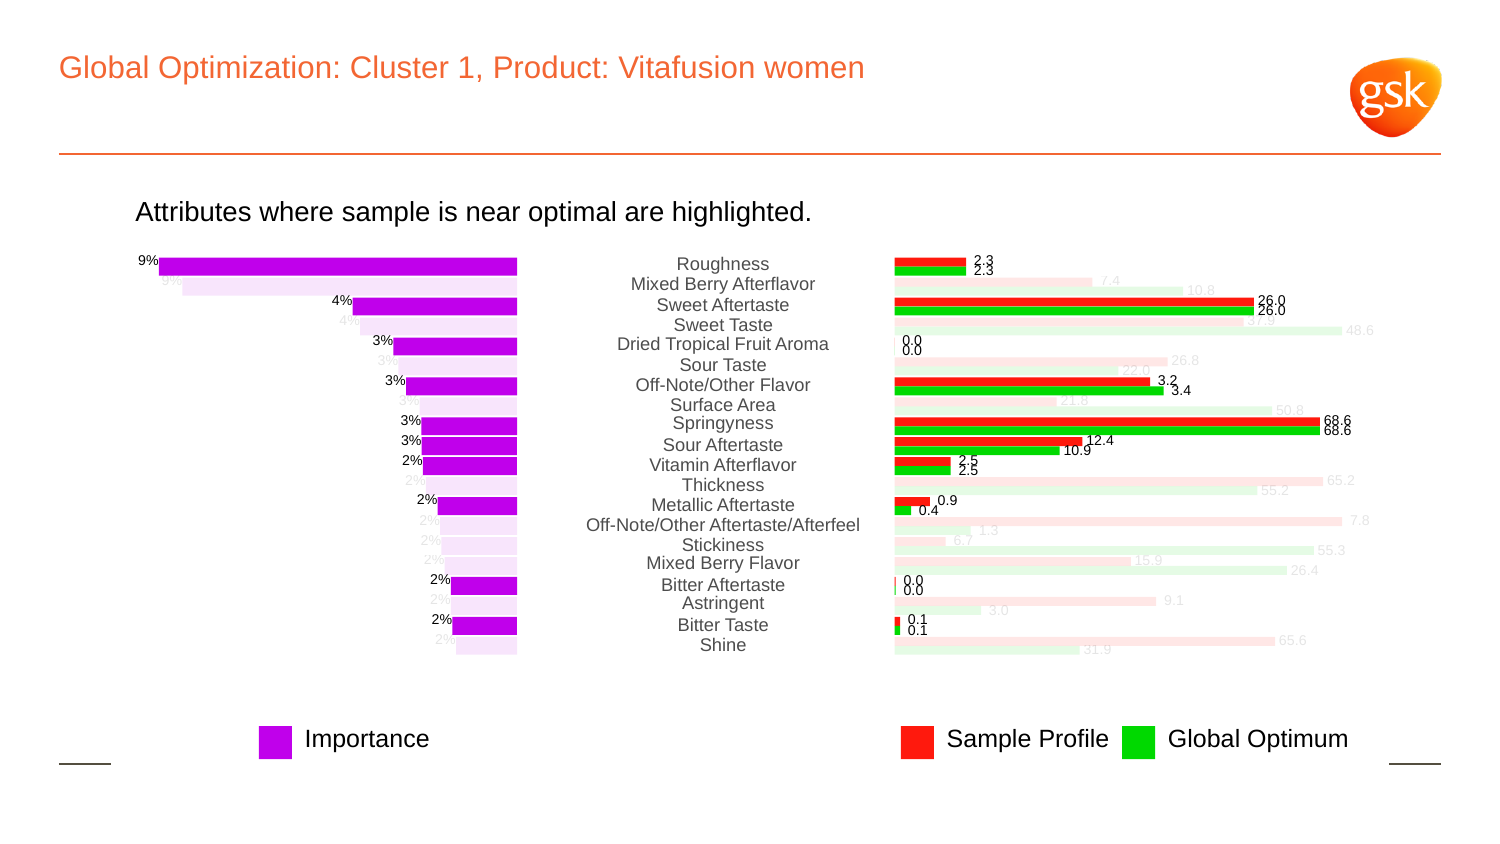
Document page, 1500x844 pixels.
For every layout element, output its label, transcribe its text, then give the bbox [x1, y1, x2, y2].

picture [1333, 38, 1457, 157]
title Global Optimization: Cluster 1, Product: Vitafusion women [58, 47, 1302, 86]
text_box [112, 194, 1388, 796]
